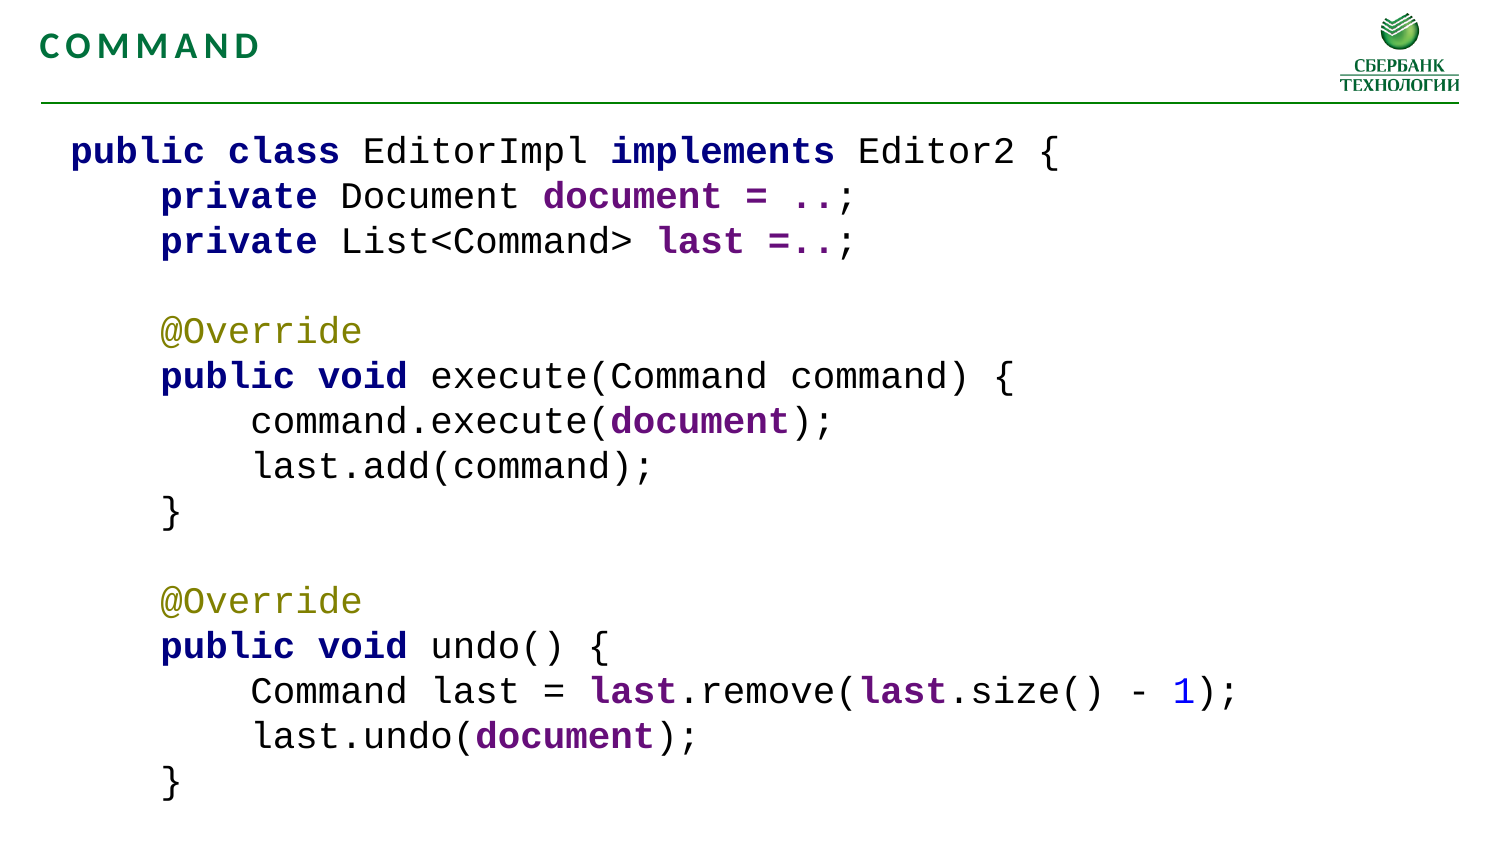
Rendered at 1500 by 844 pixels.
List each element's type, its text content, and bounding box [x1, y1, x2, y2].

list Command [39, 13, 1115, 67]
picture [1340, 13, 1459, 91]
text_box public class EditorImpl implements Editor2 { private Document document = ..; private List<Command> last =..; @Override public void execute(Command command) { command.execute(document); last.add(command); } @Override public void undo() { Command last = last.remove(last.size() - 1); last.undo(document); } [55, 118, 1256, 808]
